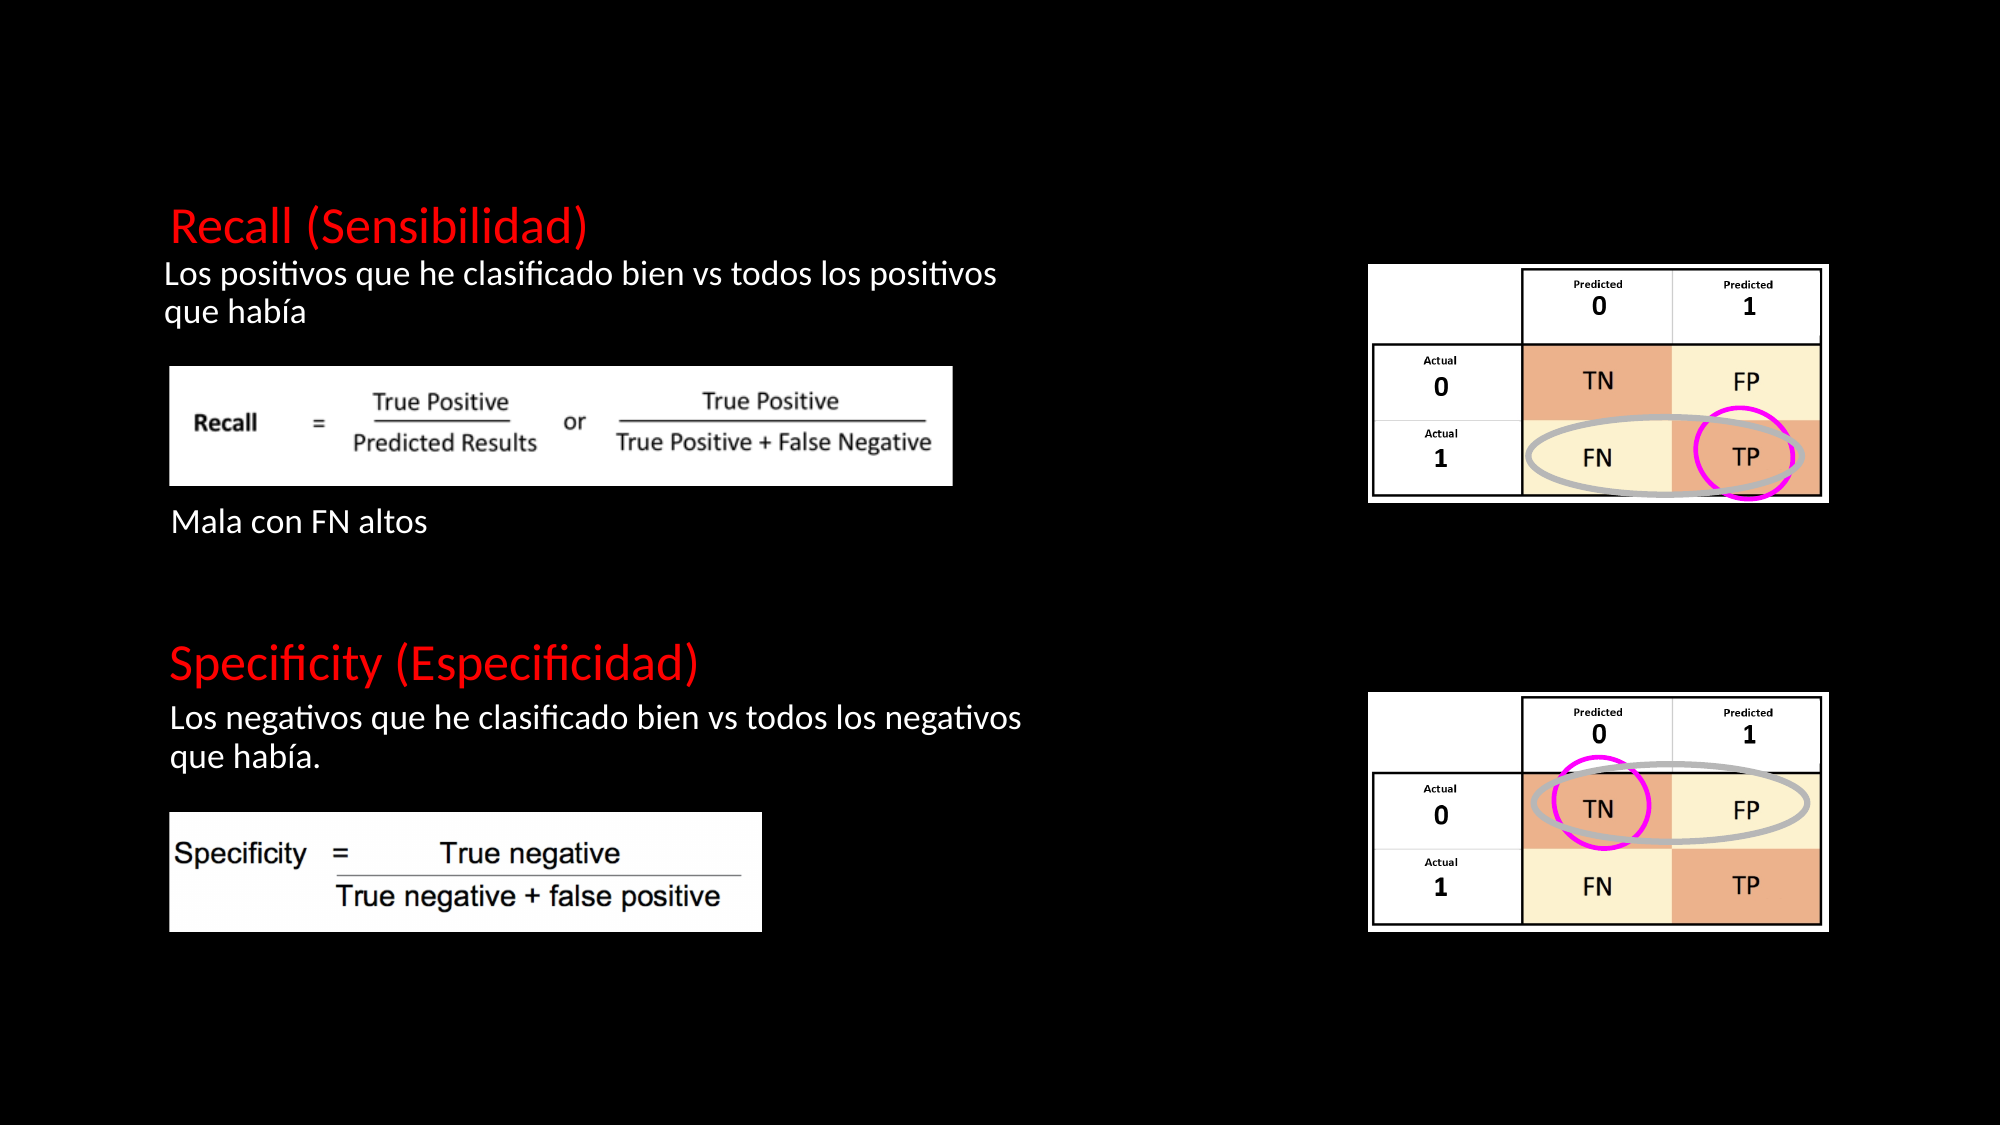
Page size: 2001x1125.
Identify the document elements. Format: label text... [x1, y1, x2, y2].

picture [1367, 692, 1830, 932]
text_box Los negativos que he clasificado bien vs todos los negativos que había. [154, 691, 1051, 811]
picture [169, 812, 763, 932]
text_box Specificity (Especificidad) [154, 627, 741, 691]
text_box Los positivos que he clasificado bien vs todos los positivos que había [149, 247, 1045, 367]
picture [1367, 263, 1830, 504]
text_box Mala con FN altos [155, 495, 1051, 615]
picture [169, 366, 953, 486]
text_box Recall (Sensibilidad) [155, 191, 742, 247]
